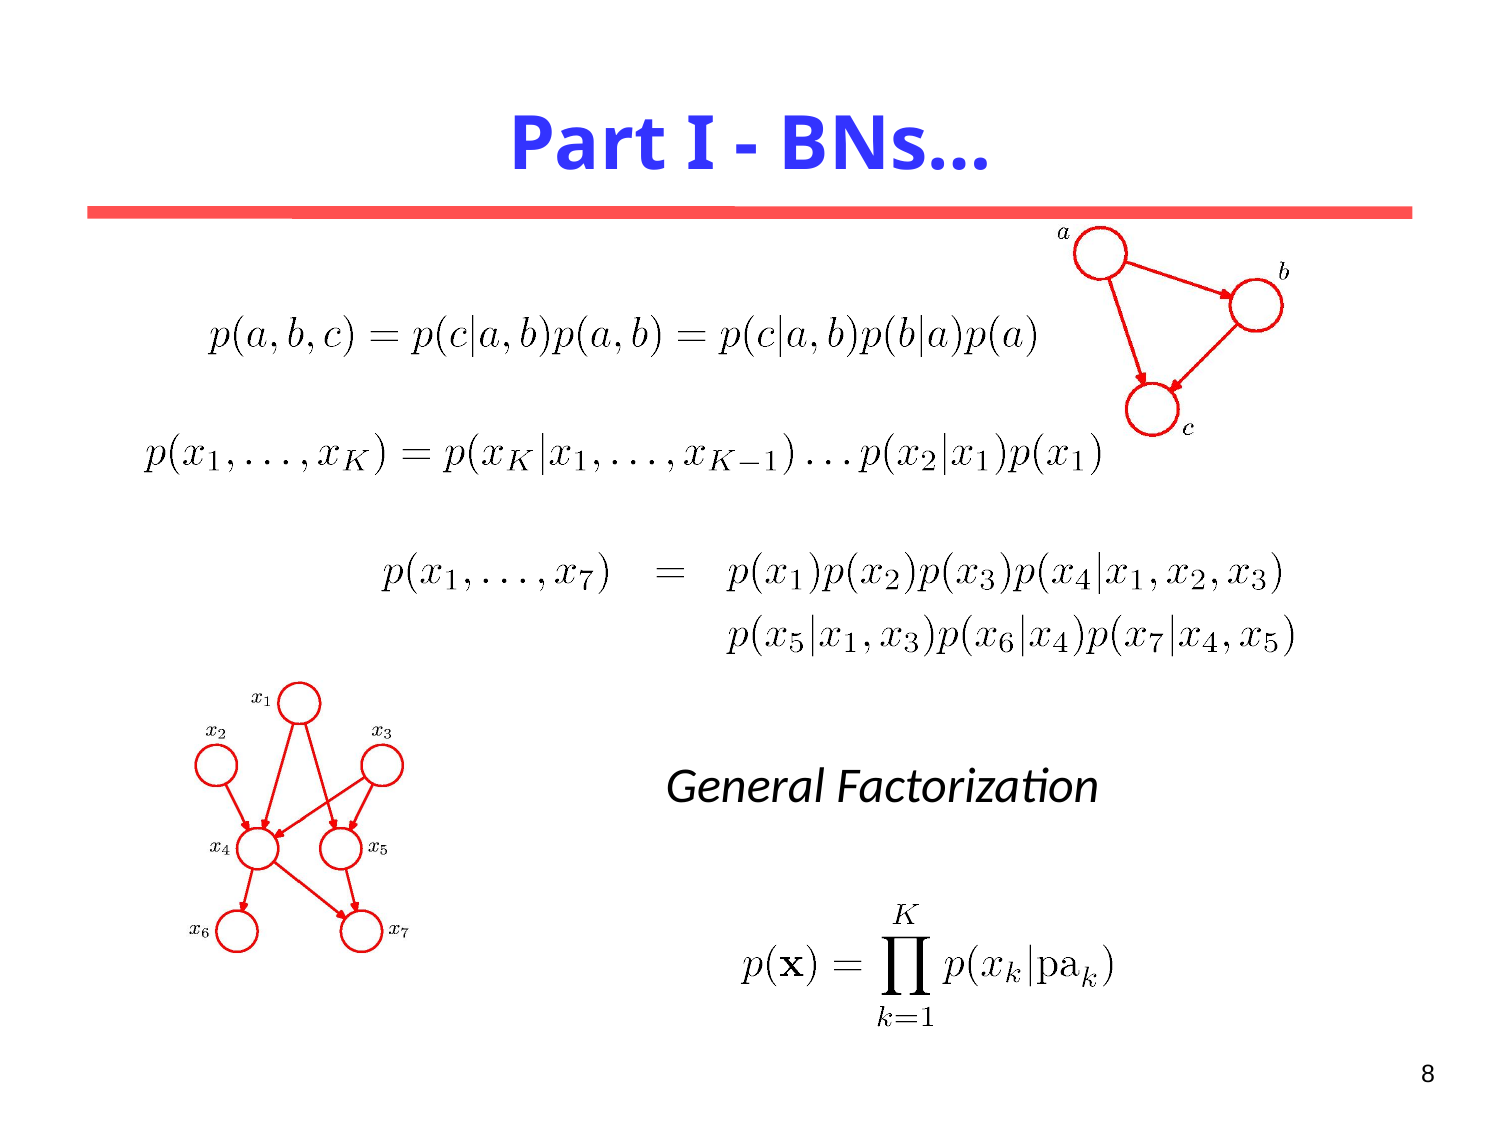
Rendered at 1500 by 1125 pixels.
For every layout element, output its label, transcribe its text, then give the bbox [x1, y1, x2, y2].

picture [141, 224, 1291, 478]
picture [738, 900, 1114, 1030]
text_box General Factorization [650, 745, 1202, 821]
picture [185, 680, 410, 956]
picture [204, 313, 1039, 361]
slide_number 8 [1137, 1050, 1450, 1125]
picture [378, 550, 1296, 660]
title Part I - BNs… [112, 78, 1388, 200]
